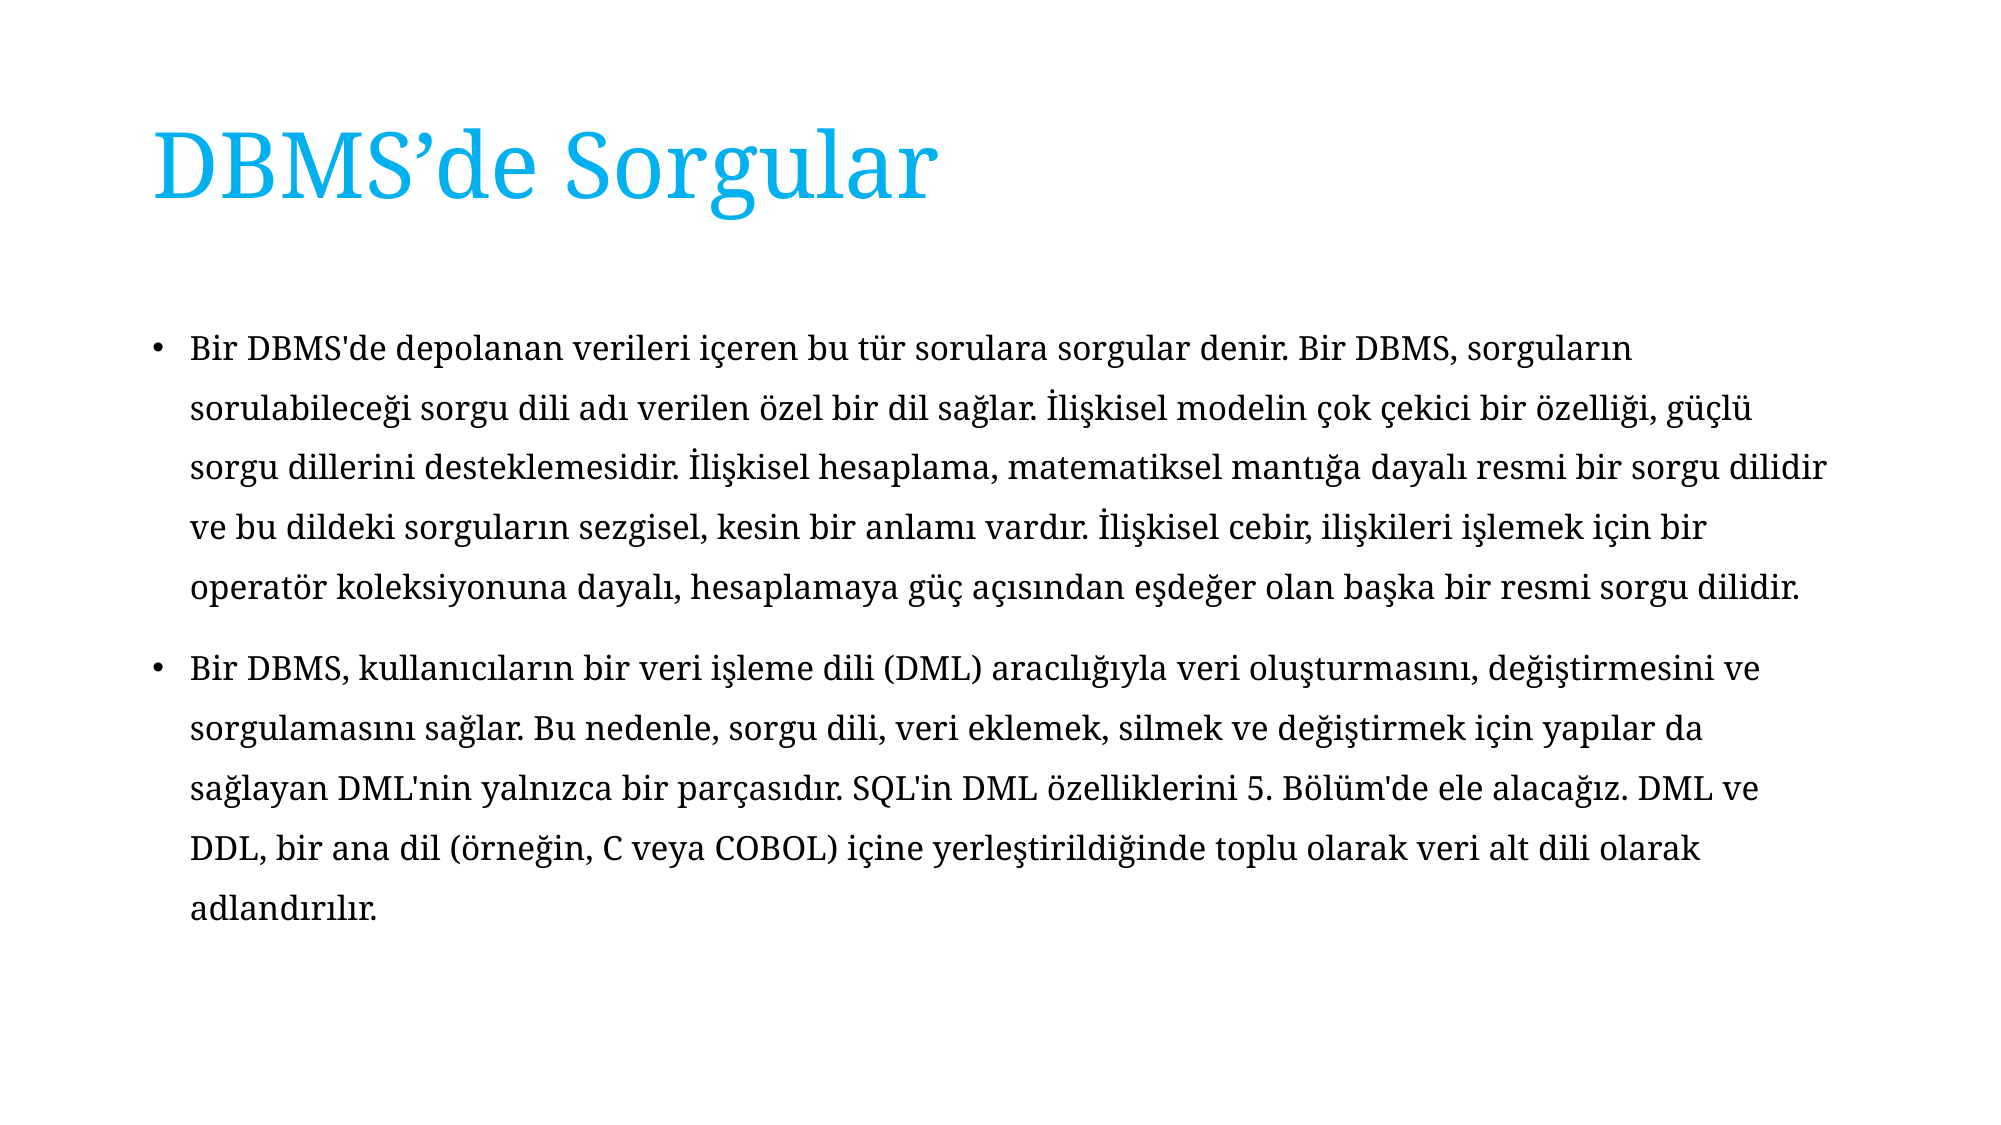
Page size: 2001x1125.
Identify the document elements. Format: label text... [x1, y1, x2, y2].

title DBMS’de Sorgular [137, 59, 1863, 278]
list Bir DBMS'de depolanan verileri içeren bu tür sorulara sorgular denir. Bir DBMS, sorguların sorulabileceği sorgu dili adı verilen özel bir dil sağlar. İlişkisel modelin çok çekici bir özelliği, güçlü sorgu dillerini desteklemesidir. İlişkisel hesaplama, matematiksel mantığa dayalı resmi bir sorgu dilidir ve bu dildeki sorguların sezgisel, kesin bir anlamı vardır. İlişkisel cebir, ilişkileri işlemek için bir operatör koleksiyonuna dayalı, hesaplamaya güç açısından eşdeğer olan başka bir resmi sorgu dilidir. Bir DBMS, kullanıcıların bir veri işleme dili (DML) aracılığıyla veri oluşturmasını, değiştirmesini ve sorgulamasını sağlar. Bu nedenle, sorgu dili, veri eklemek, silmek ve değiştirmek için yapılar da sağlayan DML'nin yalnızca bir parçasıdır. SQL'in DML özelliklerini 5. Bölüm'de ele alacağız. DML ve DDL, bir ana dil (örneğin, C veya COBOL) içine yerleştirildiğinde toplu olarak veri alt dili olarak adlandırılır. [137, 299, 1863, 1014]
